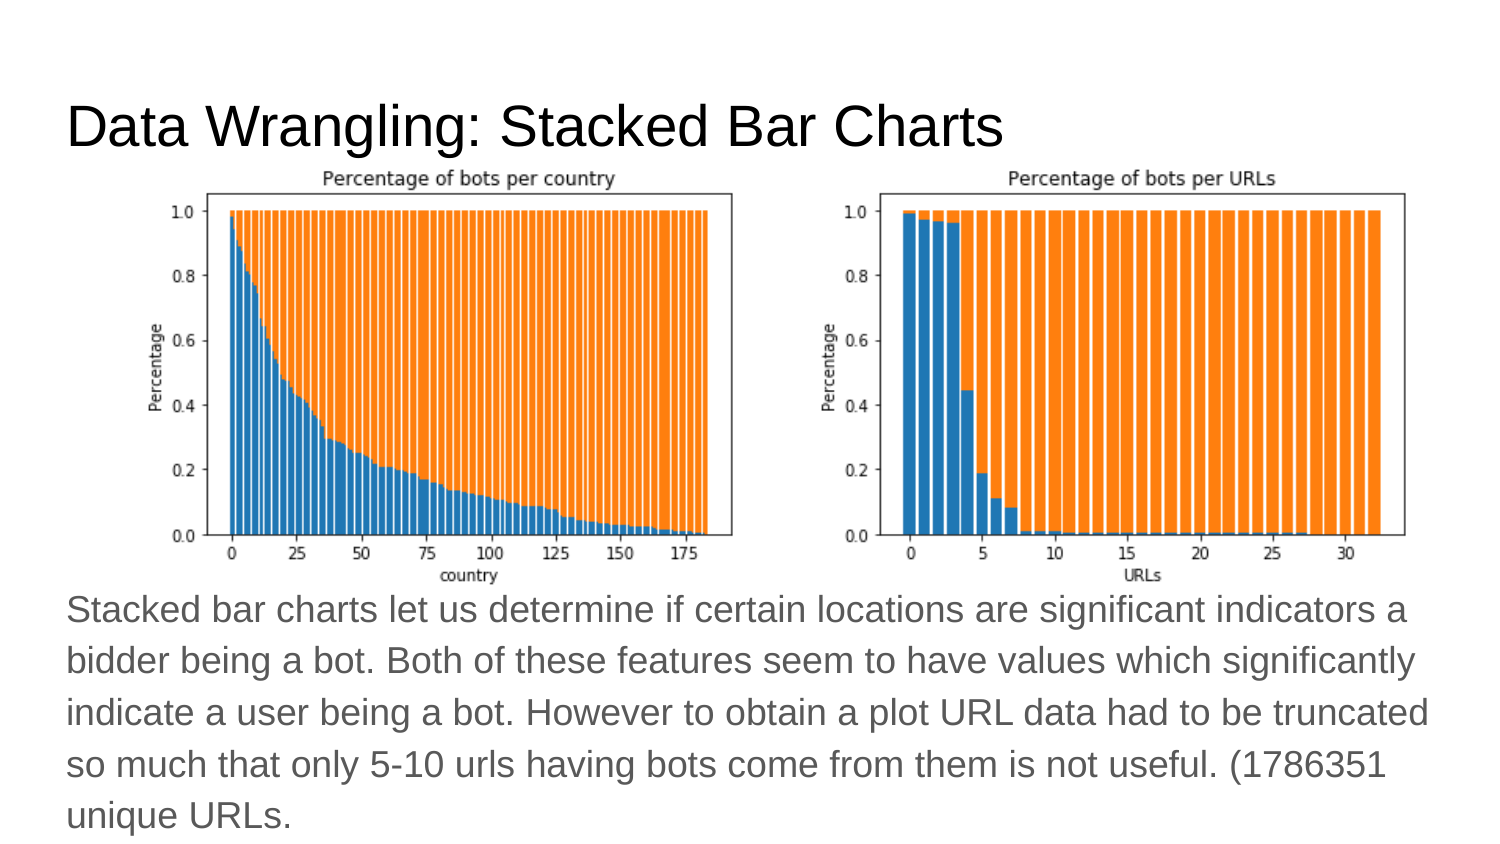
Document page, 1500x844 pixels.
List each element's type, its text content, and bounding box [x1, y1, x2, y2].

list Stacked bar charts let us determine if certain locations are significant indicators a bidder being a bot. Both of these features seem to have values which significantly indicate a user being a bot. However to obtain a plot URL data had to be truncated so much that only 5-10 urls having bots come from them is not useful. (1786351 unique URLs. [51, 562, 1449, 844]
title Data Wrangling: Stacked Bar Charts [51, 72, 1449, 167]
picture [138, 159, 747, 594]
picture [811, 159, 1420, 594]
